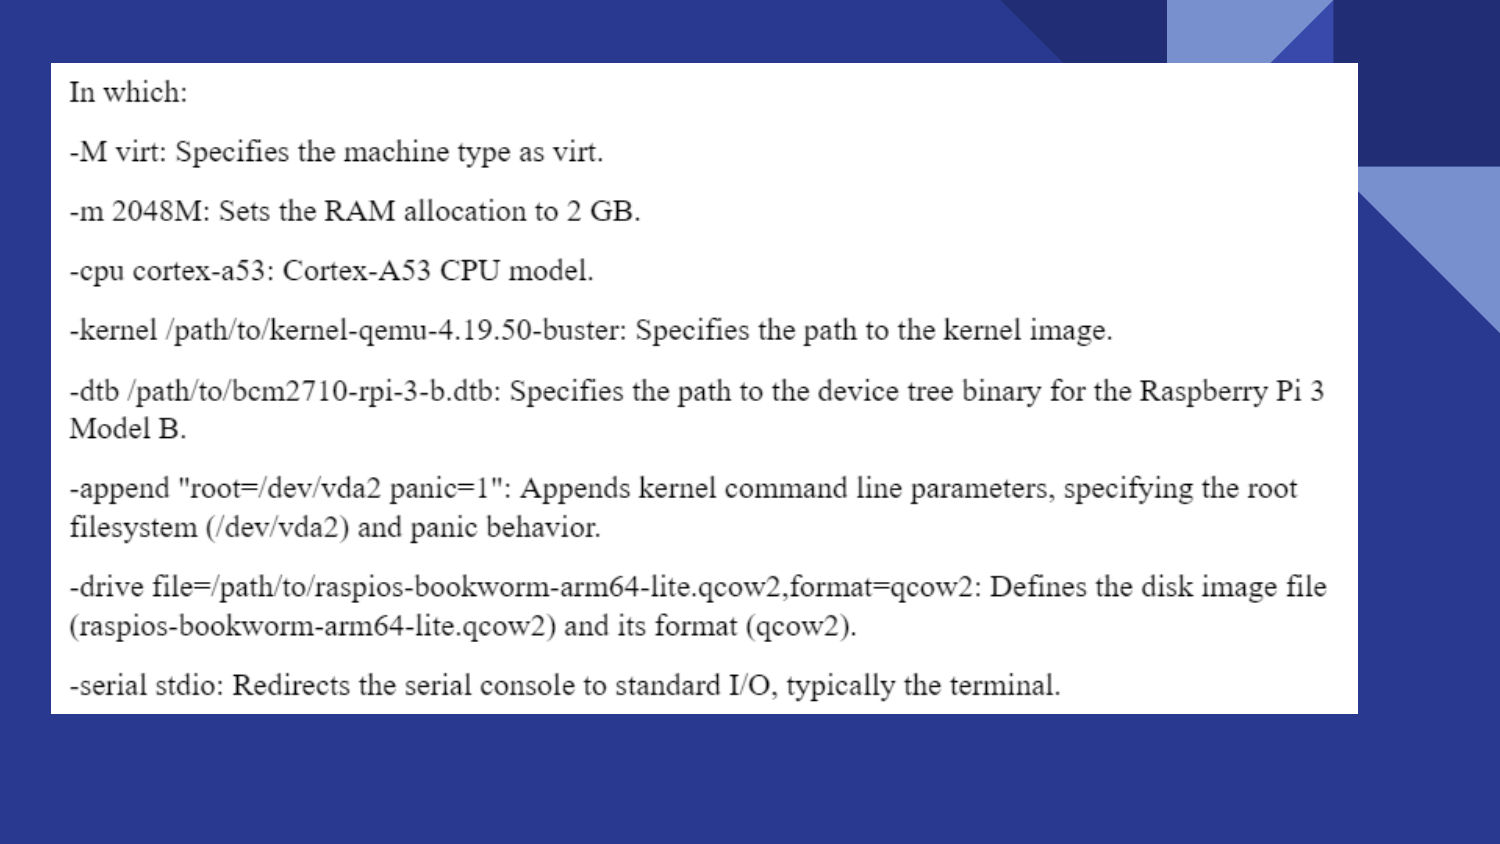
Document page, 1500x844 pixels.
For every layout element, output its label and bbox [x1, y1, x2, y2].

picture [50, 63, 1358, 715]
